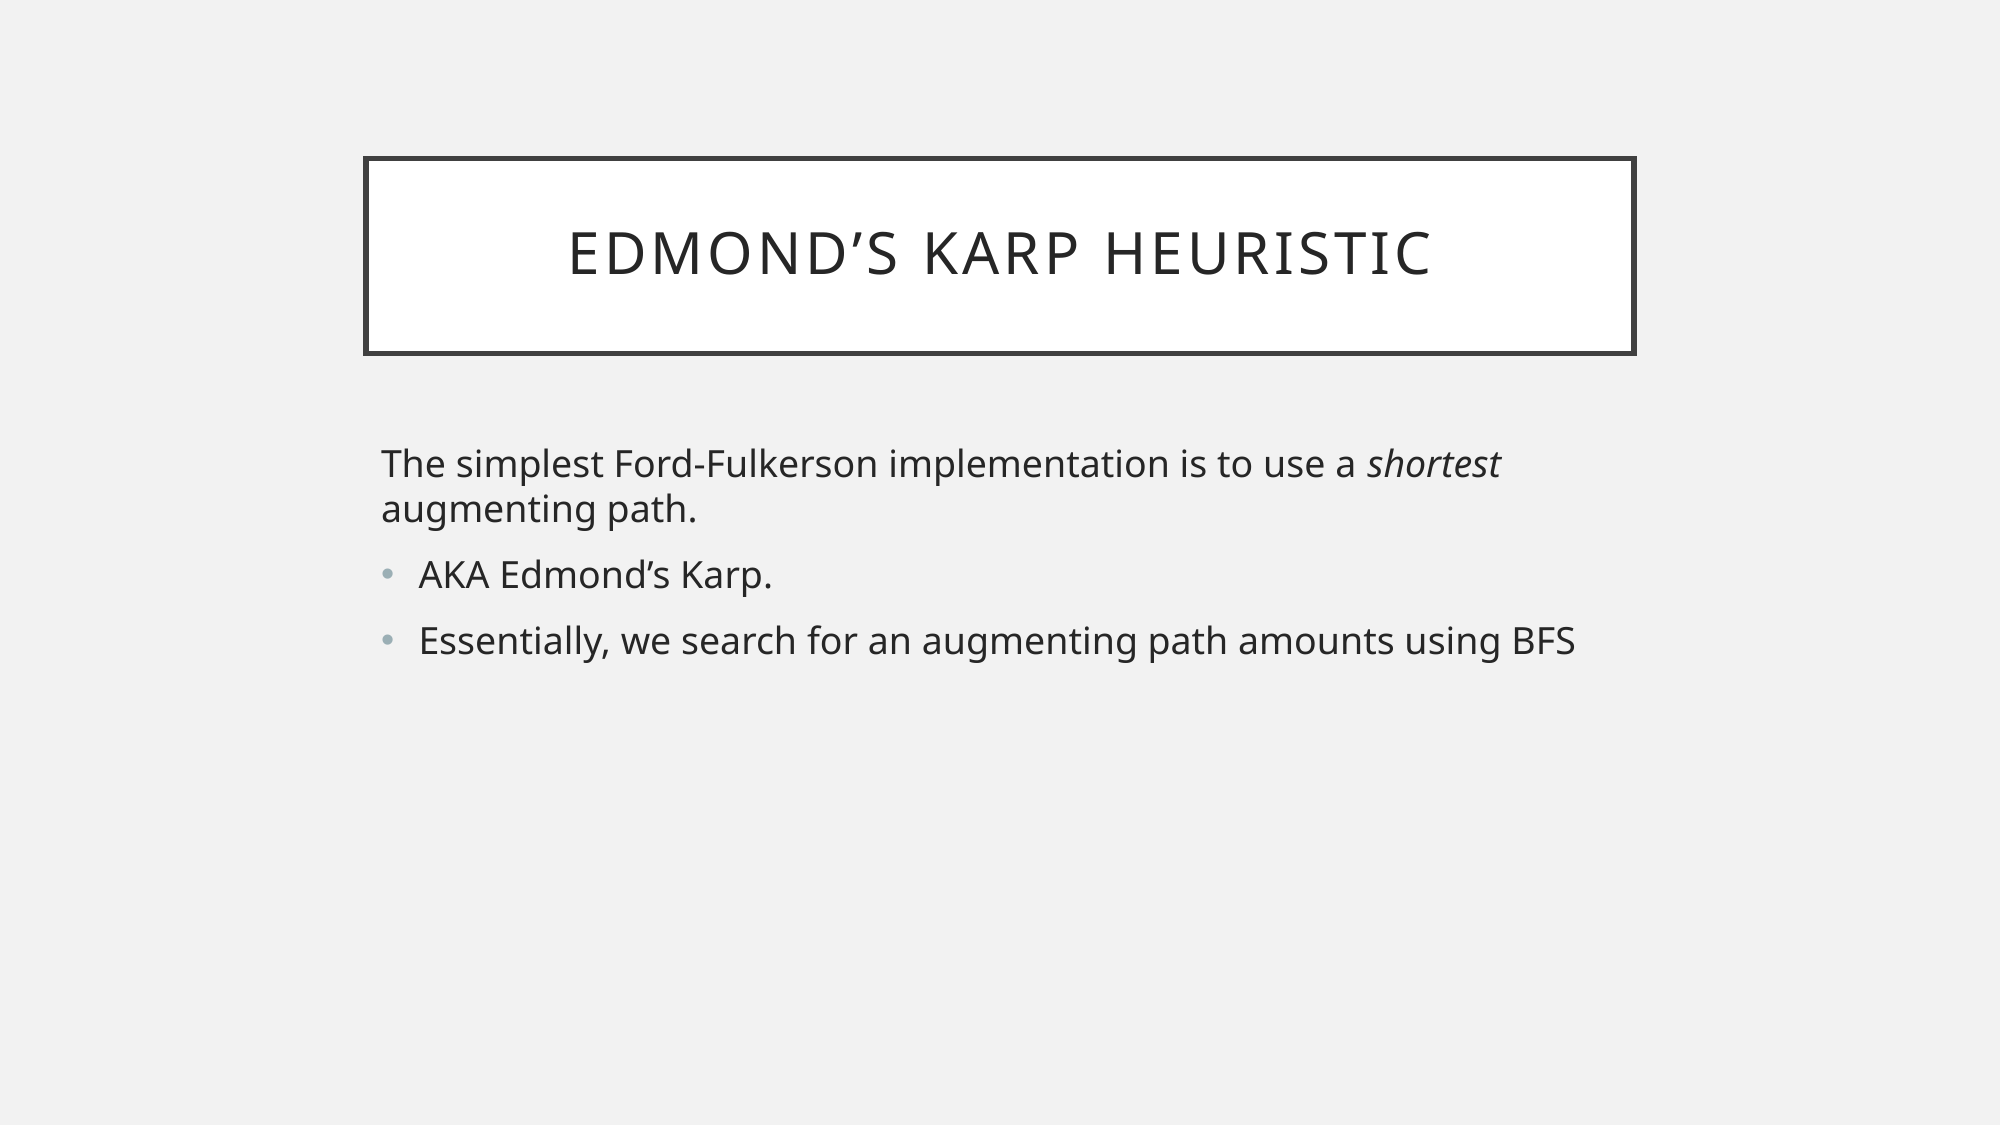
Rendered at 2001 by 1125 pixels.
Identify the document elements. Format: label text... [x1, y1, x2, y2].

list The simplest Ford-Fulkerson implementation is to use a shortest augmenting path. AKA Edmond’s Karp. Essentially, we search for an augmenting path amounts using BFS [366, 432, 1634, 942]
title Edmond’s Karp Heuristic [363, 156, 1637, 356]
